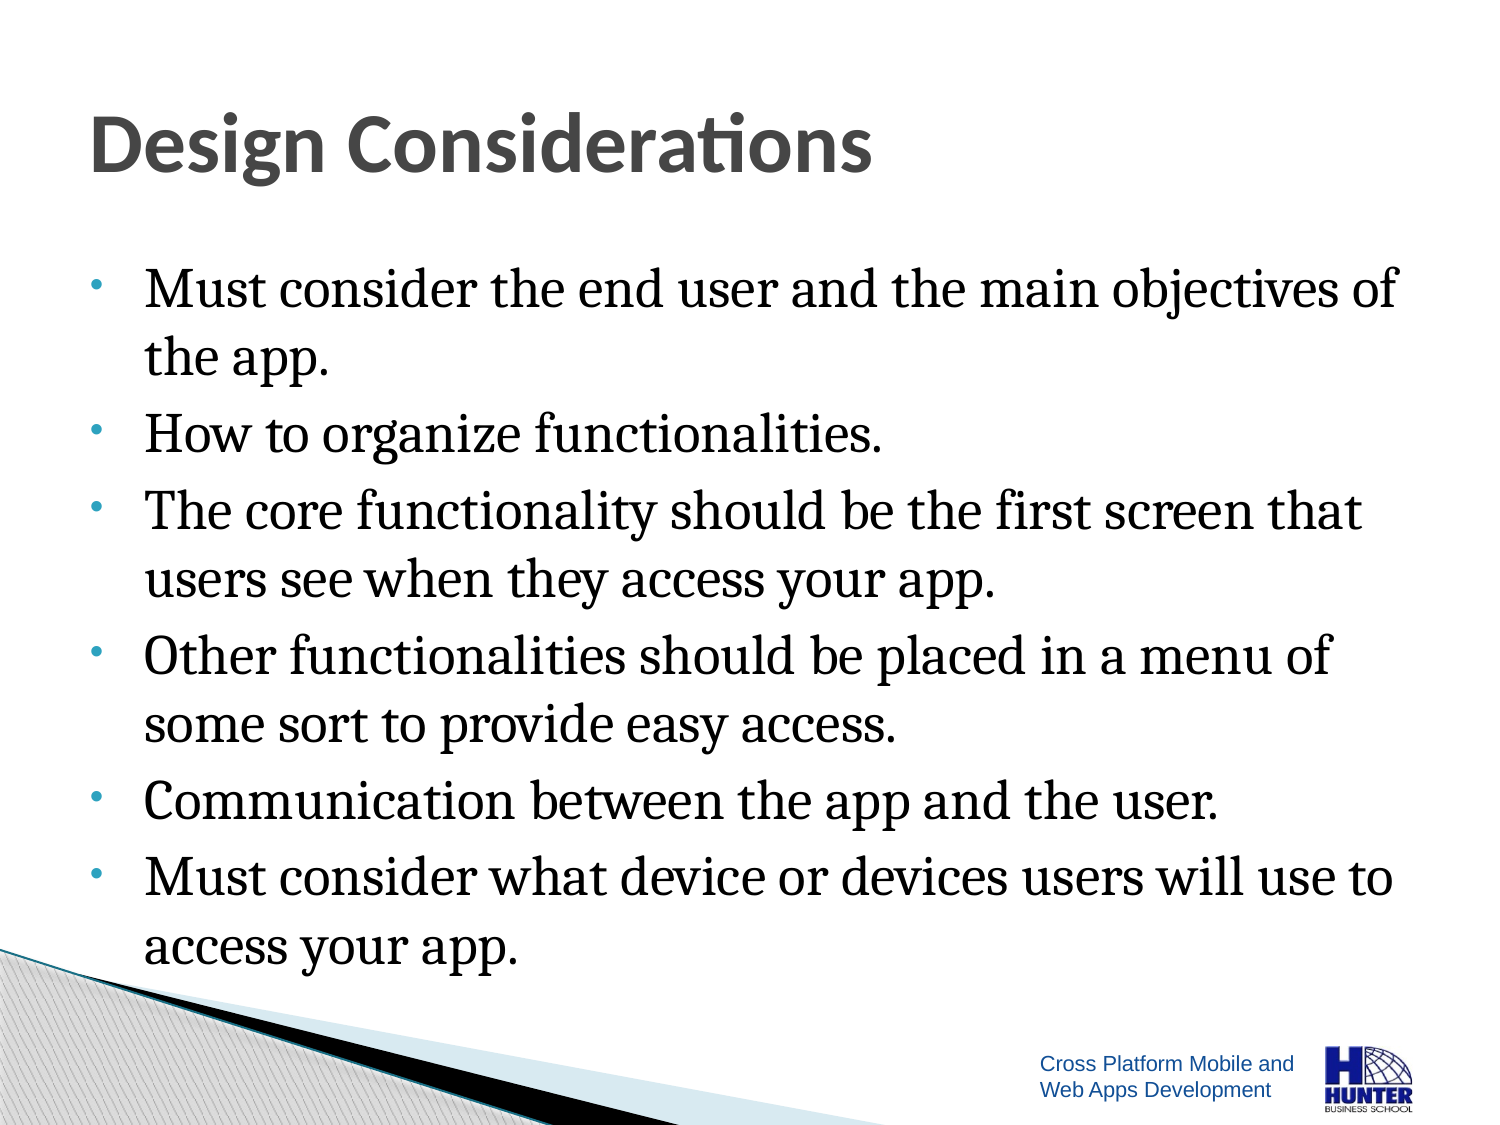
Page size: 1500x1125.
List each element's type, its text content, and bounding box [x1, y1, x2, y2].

picture [1325, 1046, 1413, 1113]
title Design Considerations [75, 45, 1425, 233]
list Must consider the end user and the main objectives of the app. How to organize functionalities. The core functionality should be the first screen that users see when they access your app. Other functionalities should be placed in a menu of some sort to provide easy access. Communication between the app and the user. Must consider what device or devices users will use to access your app. [75, 243, 1425, 986]
